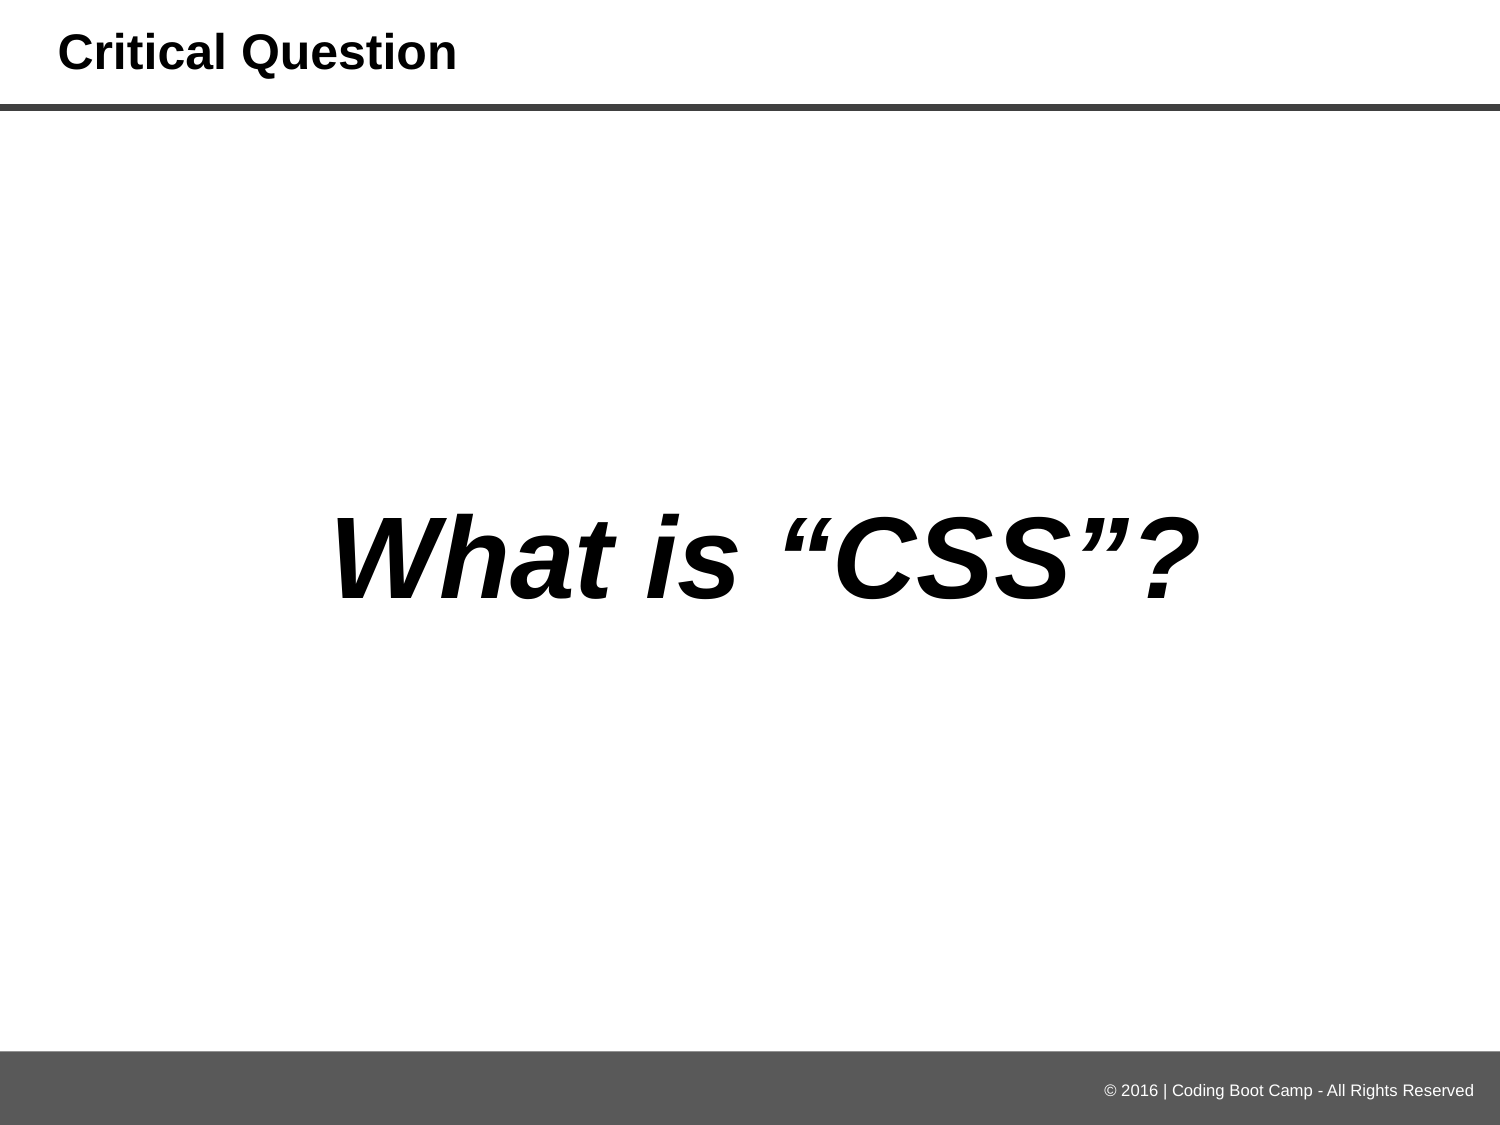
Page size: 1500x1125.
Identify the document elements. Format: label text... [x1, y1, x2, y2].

title Critical Question [49, 0, 948, 108]
text_box What is “CSS”? [235, 475, 1296, 630]
